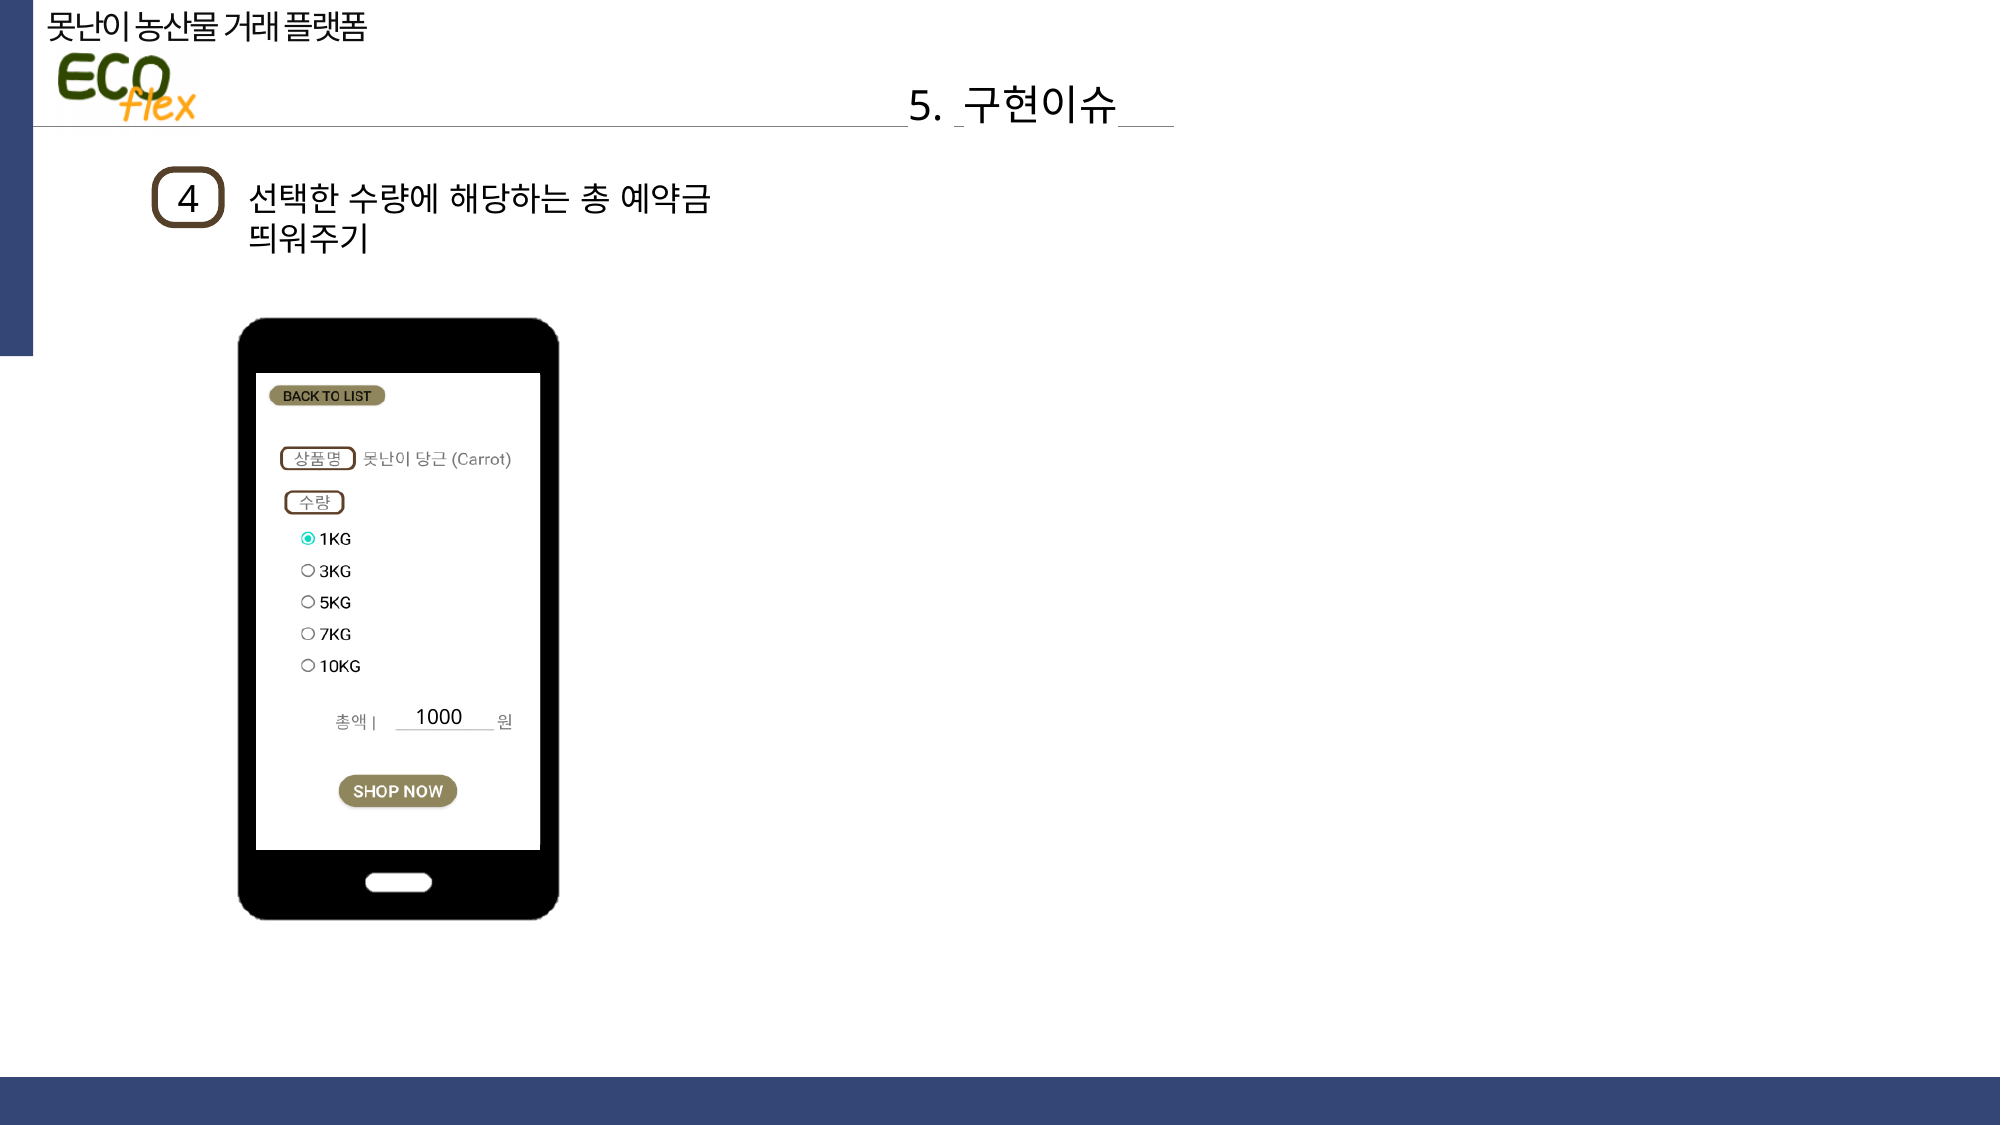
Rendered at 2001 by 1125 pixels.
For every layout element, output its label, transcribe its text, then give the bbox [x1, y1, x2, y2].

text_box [233, 311, 565, 926]
text_box 5. 구현이슈 [893, 46, 1399, 136]
text_box 못난이 농산물 거래 플랫폼 [32, 0, 385, 99]
text_box 선택한 수량에 해당하는 총 예약금 띄워주기 [233, 170, 825, 266]
picture [41, 127, 205, 134]
text_box 4 [153, 168, 223, 227]
text_box [0, 1076, 2000, 1125]
text_box [0, 0, 34, 357]
picture [41, 37, 205, 126]
